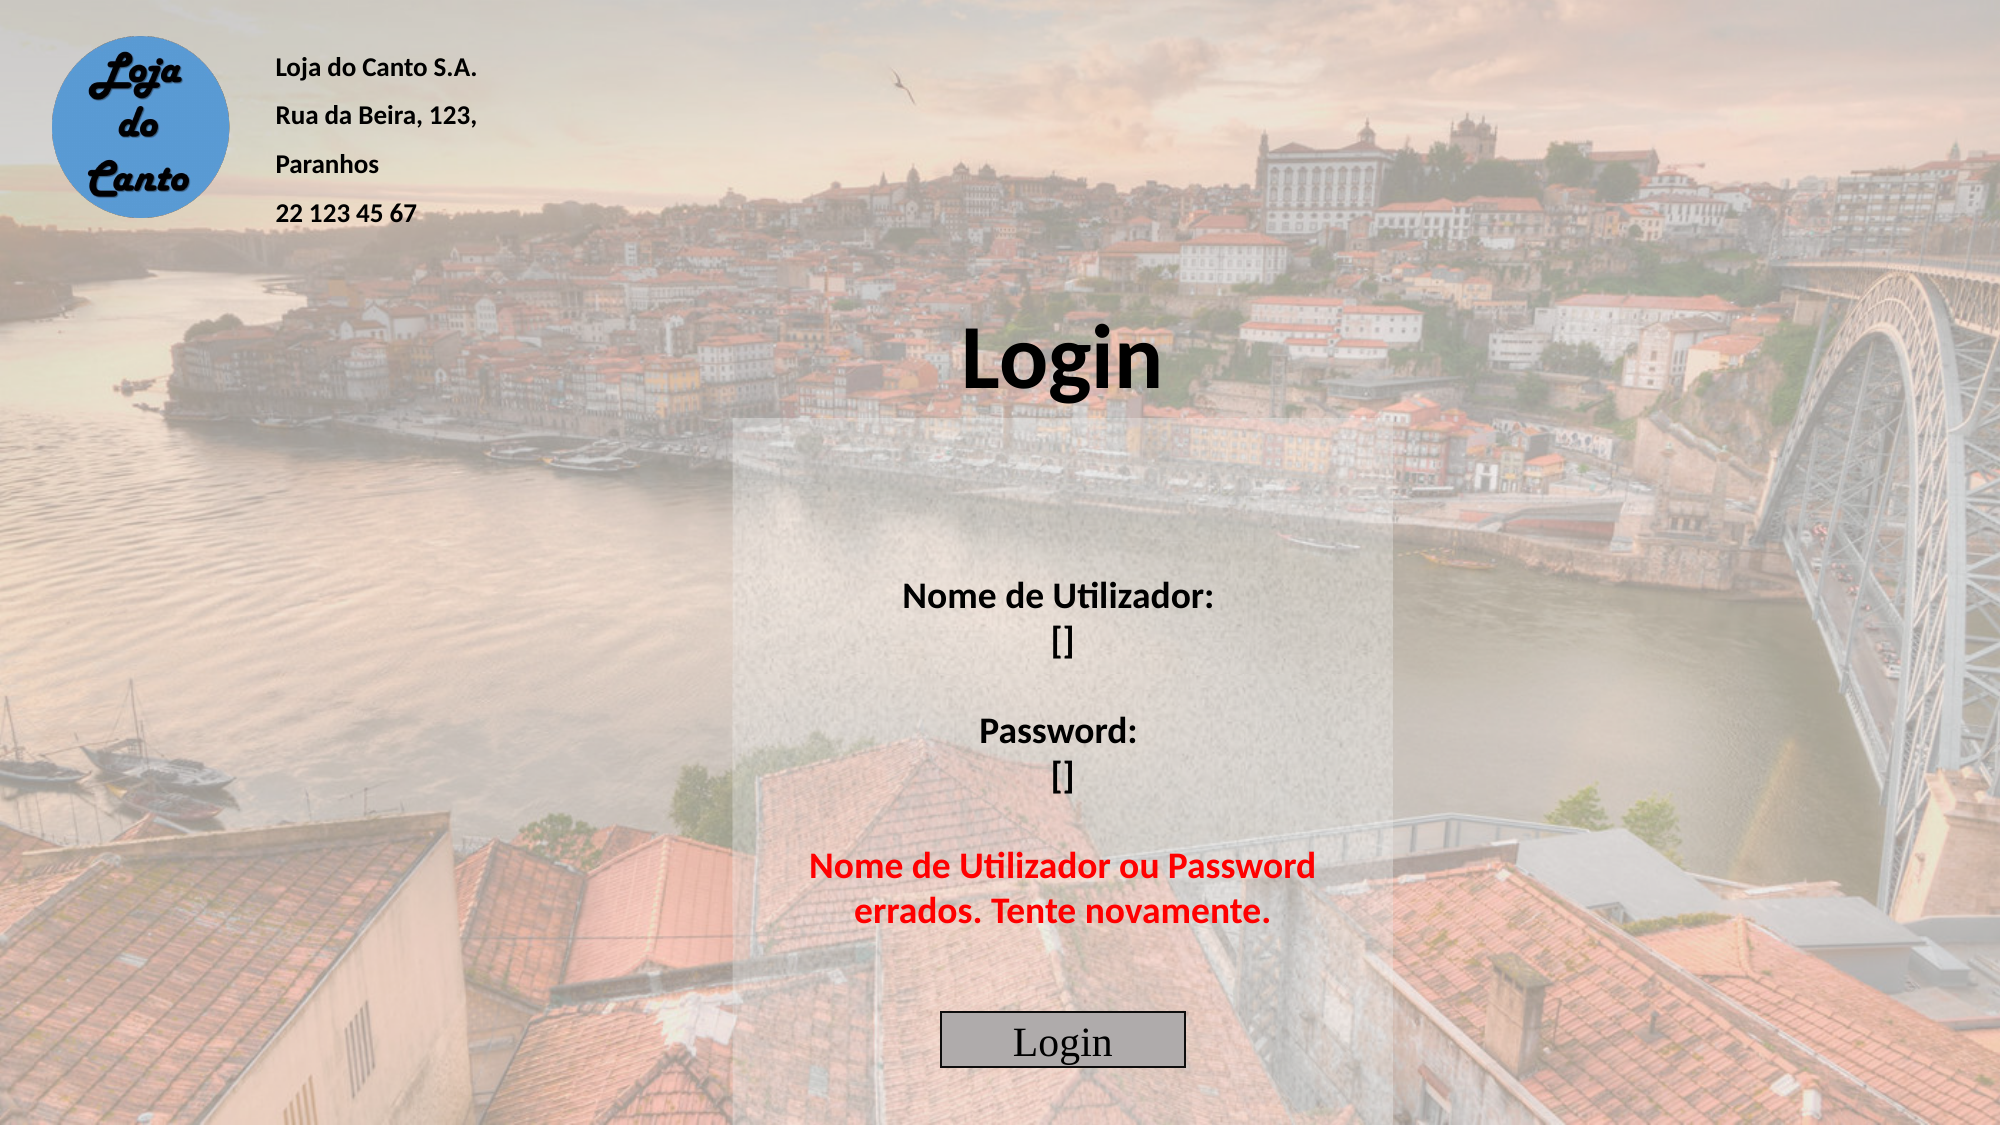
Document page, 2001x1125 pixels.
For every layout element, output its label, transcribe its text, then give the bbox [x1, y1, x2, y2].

table_header Código [0, 0, 2000, 1125]
text_box Nome de Utilizador: [] Password: [] Nome de Utilizador ou Password errados. Tente novamente. [732, 418, 1393, 1125]
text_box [0, 21, 511, 233]
text_box Login [940, 1011, 1186, 1068]
text_box Login [947, 289, 1179, 415]
